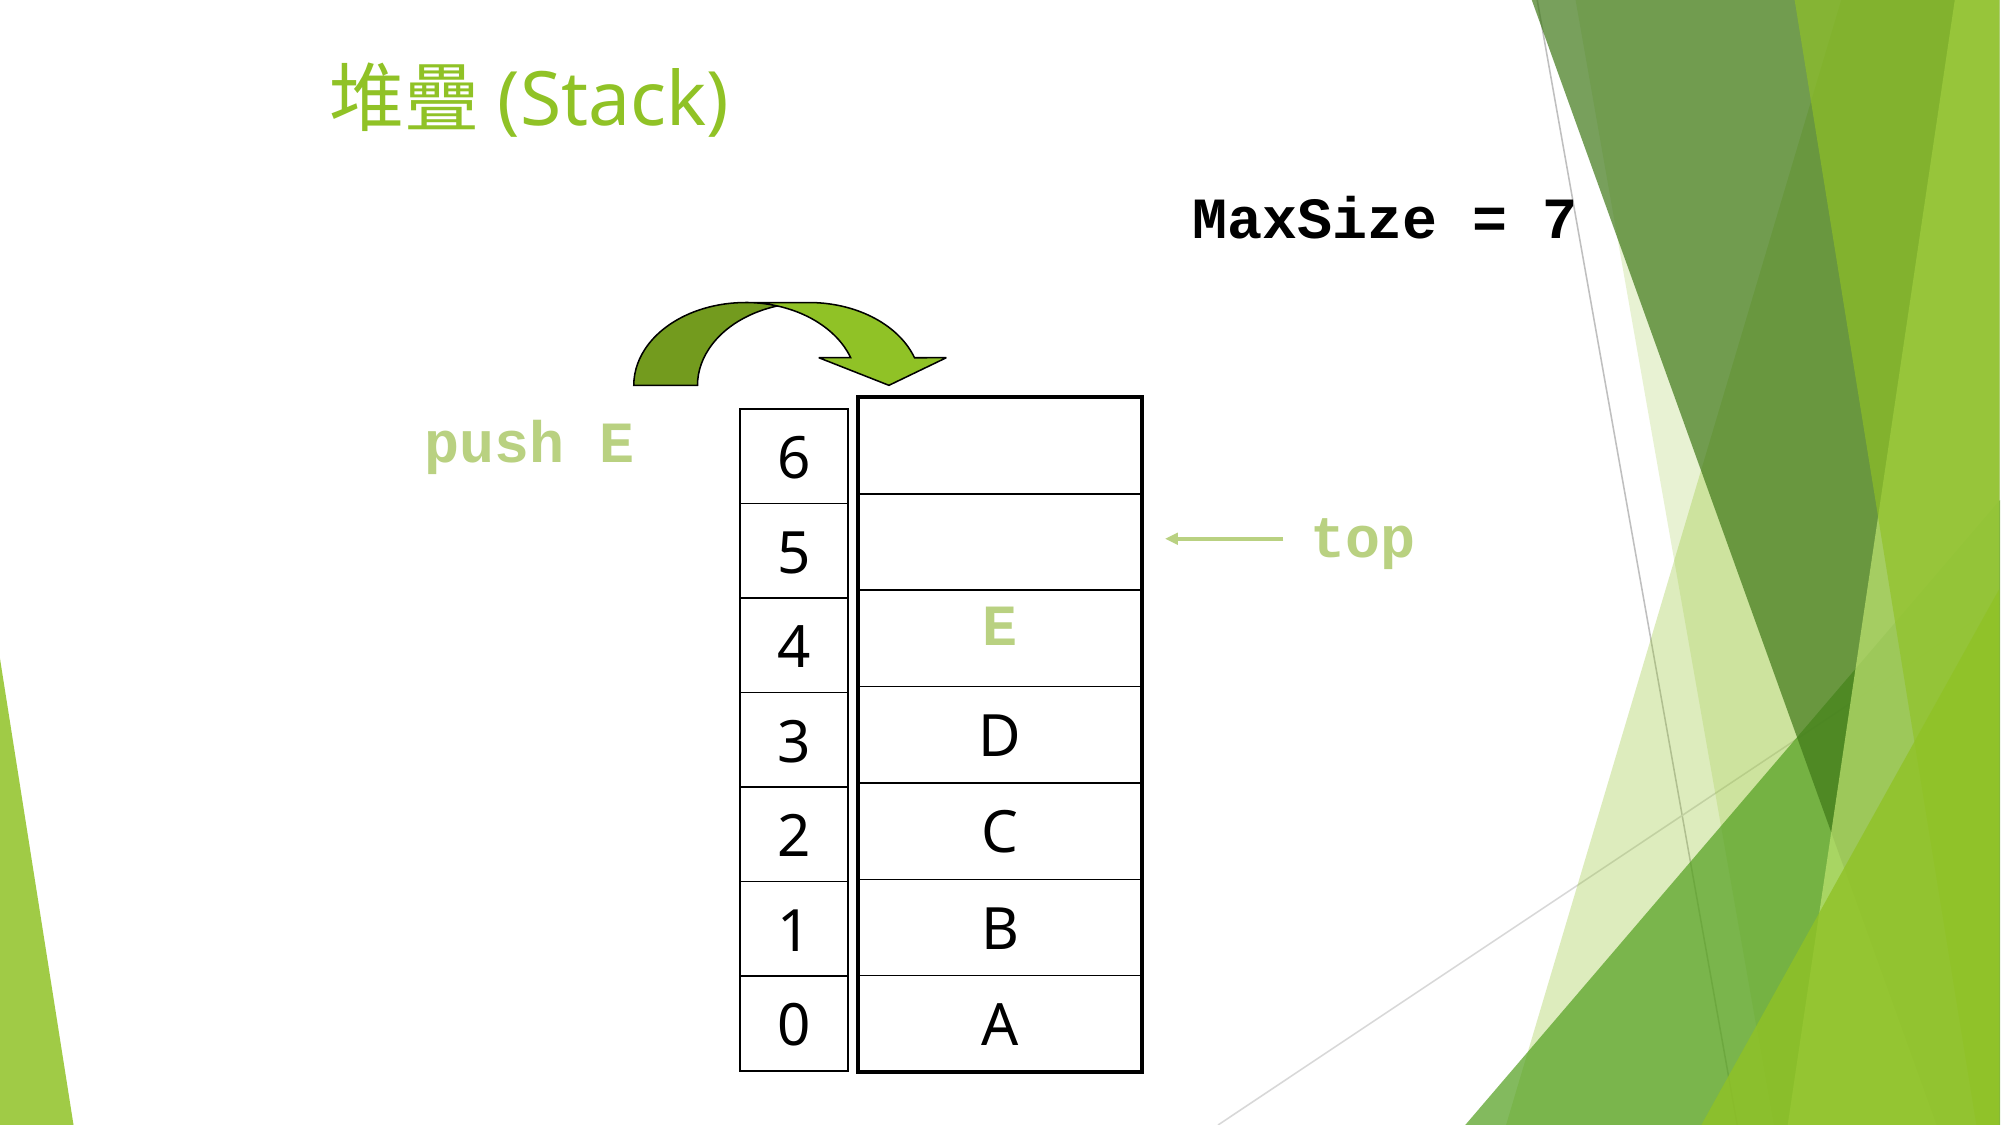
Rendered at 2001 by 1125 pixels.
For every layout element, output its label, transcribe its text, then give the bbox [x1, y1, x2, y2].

table_cell A [860, 976, 1140, 1070]
table_cell 1 [741, 882, 847, 975]
table_cell 3 [741, 693, 847, 786]
table_header 6 [741, 410, 847, 503]
table_cell D [860, 687, 1140, 782]
table_cell 2 [741, 788, 847, 881]
table_cell 0 [741, 977, 847, 1070]
table_cell 5 [741, 504, 847, 597]
table_cell B [860, 880, 1140, 975]
text_box push E [409, 397, 681, 483]
text_box MaxSize = 7 [1177, 172, 1626, 258]
table_cell 4 [741, 599, 847, 692]
text_box top [1295, 491, 1508, 577]
title 堆疊(Stack) [314, 42, 1665, 208]
table_cell E [860, 591, 1140, 686]
table_cell C [860, 784, 1140, 879]
table_cell [860, 495, 1140, 589]
table_header [860, 399, 1140, 493]
text_box [633, 302, 947, 386]
